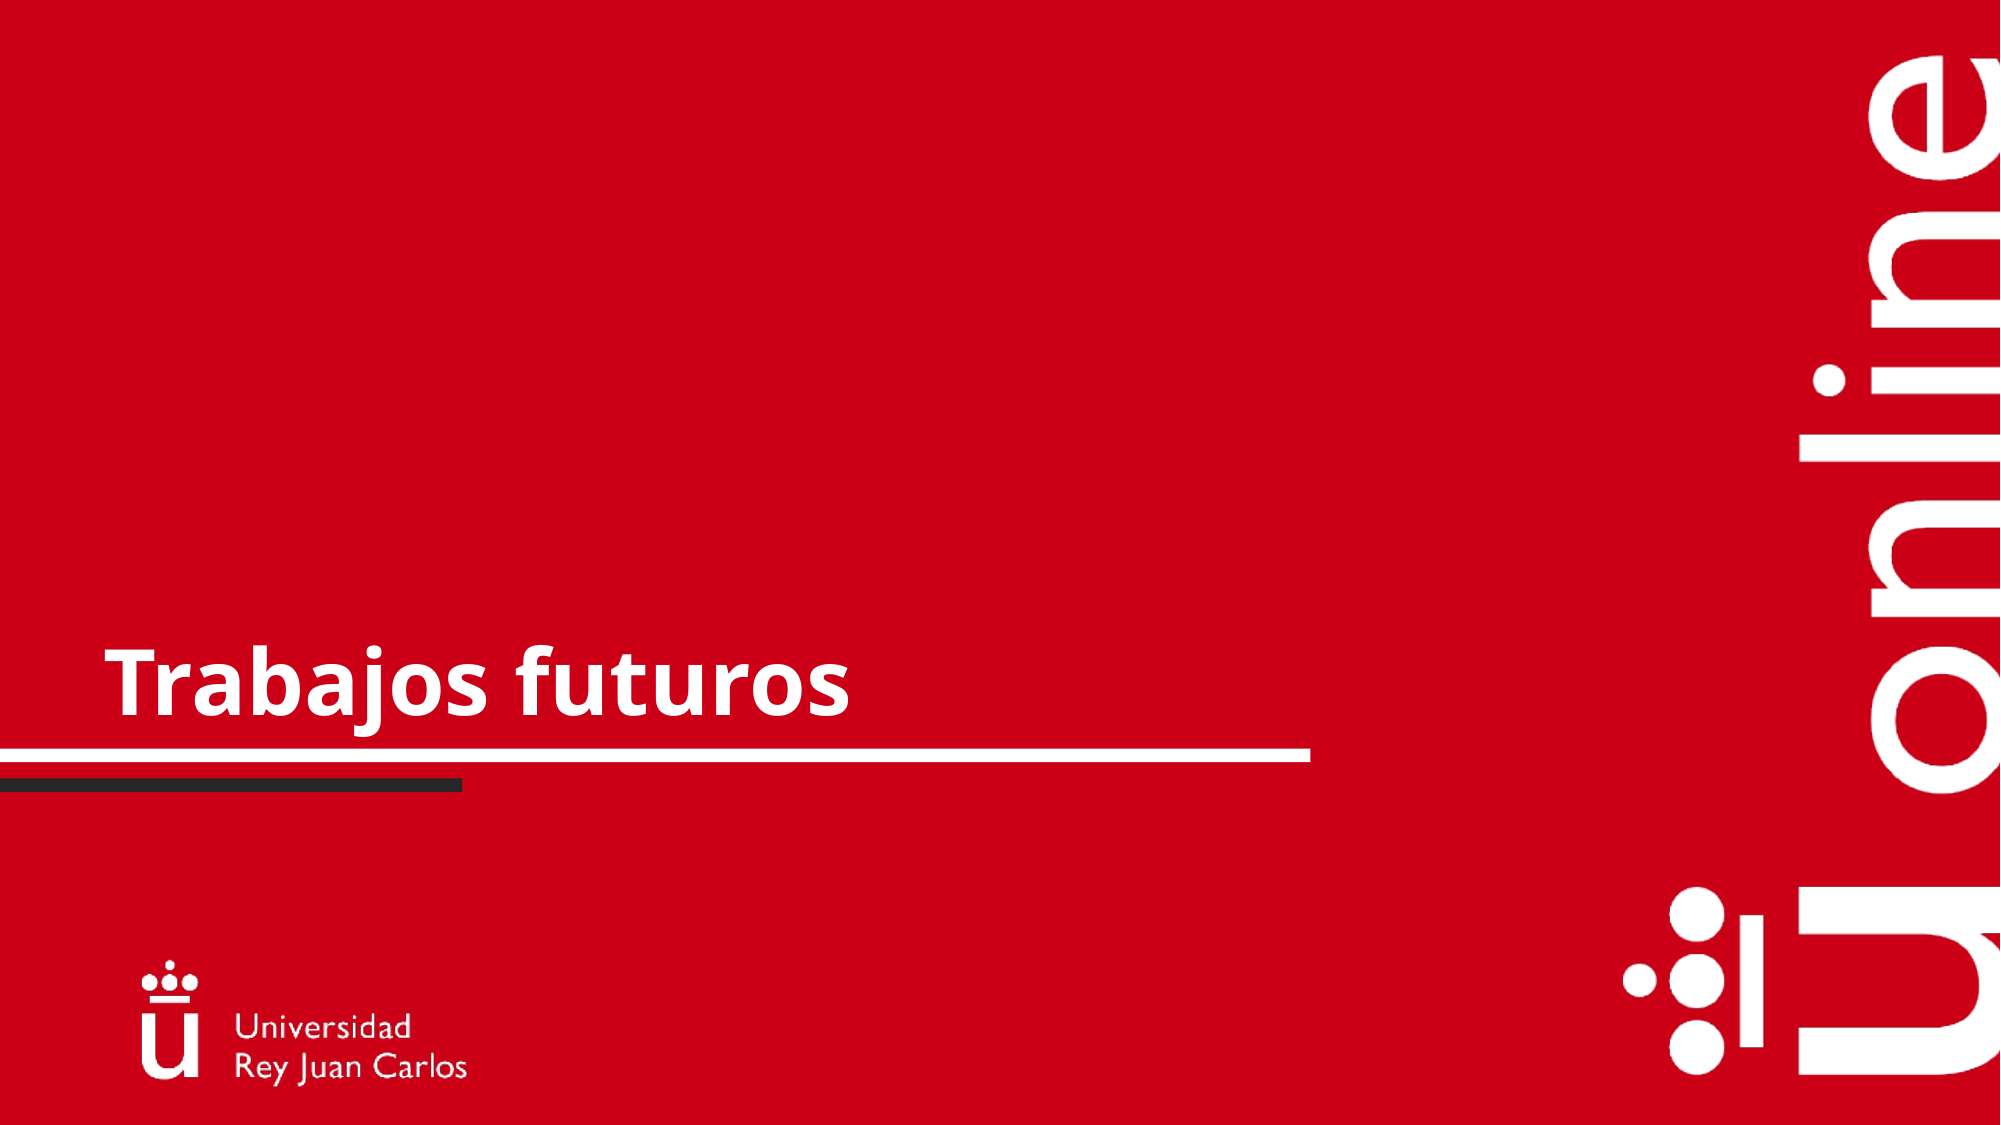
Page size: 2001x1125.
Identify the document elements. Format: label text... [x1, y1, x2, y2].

picture [34, 919, 575, 1125]
picture [1620, 47, 2001, 1082]
title Trabajos futuros [88, 217, 1588, 742]
